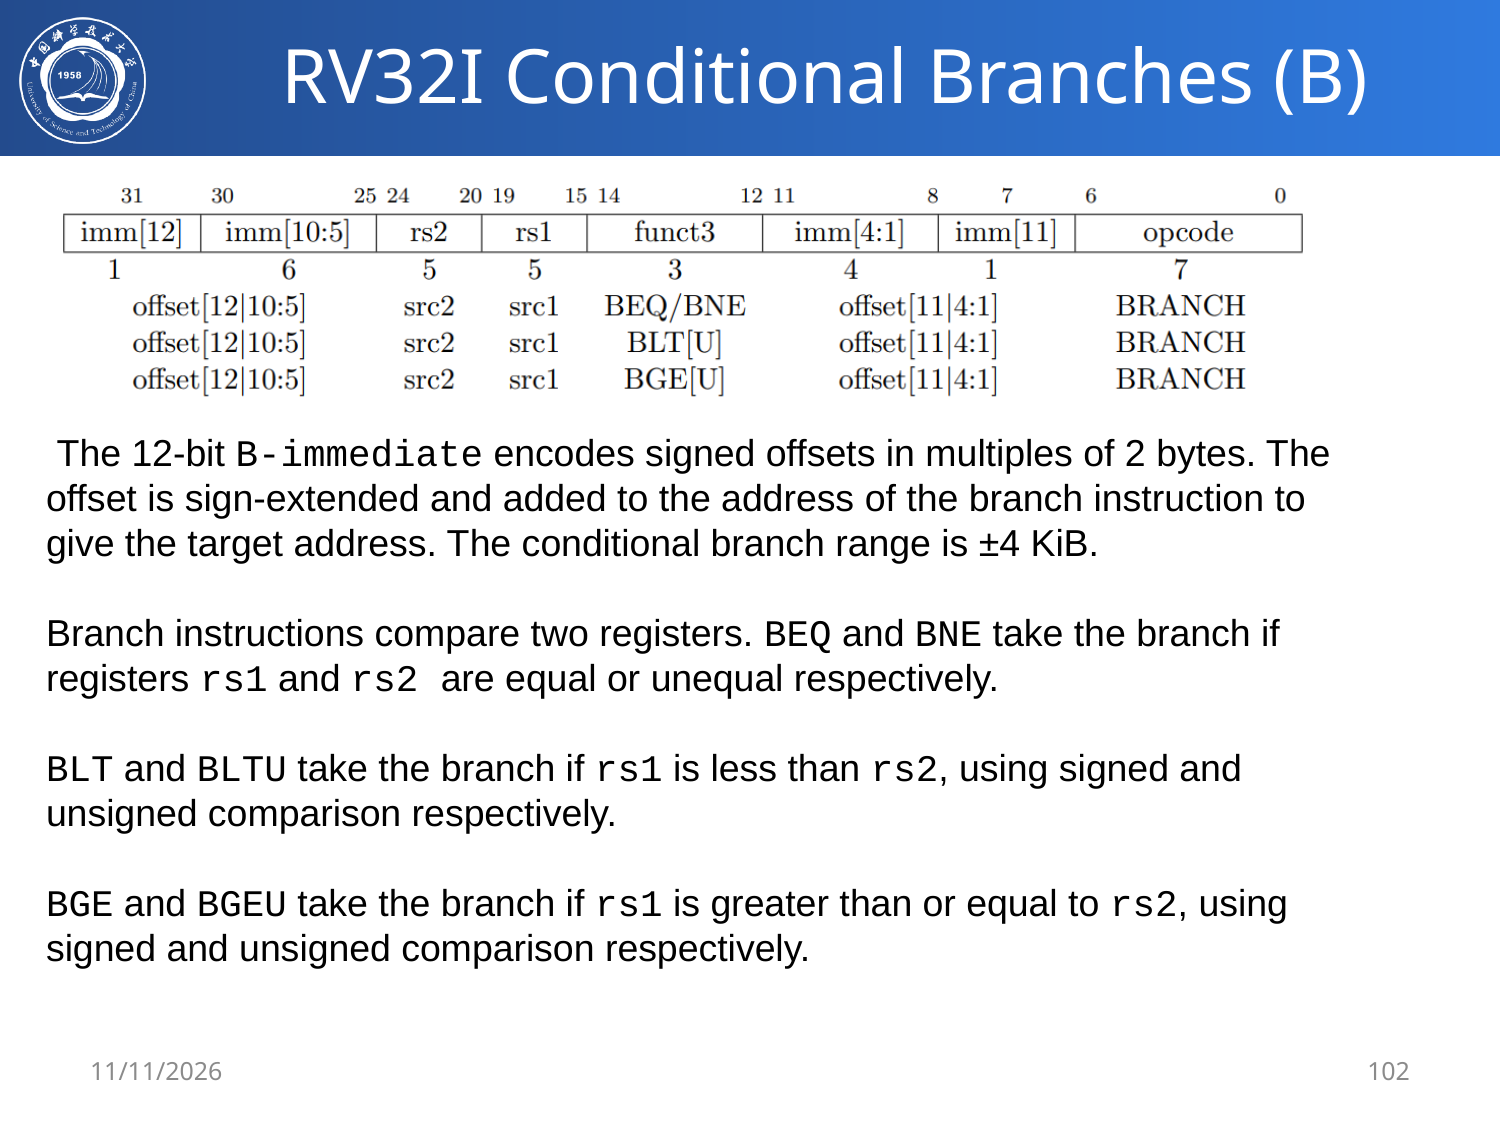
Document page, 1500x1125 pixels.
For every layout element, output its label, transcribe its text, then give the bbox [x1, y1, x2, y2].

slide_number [75, 1067, 425, 1103]
slide_number 102 [1074, 1042, 1425, 1103]
picture [52, 173, 1318, 411]
picture [19, 17, 146, 144]
text_box The 12-bit B-immediate encodes signed offsets in multiples of 2 bytes. The offset is sign-extended and added to the address of the branch instruction to give the target address. The conditional branch range is ±4 KiB. Branch instructions compare two registers. BEQ and BNE take the branch if registers rs1 and rs2 are equal or unequal respectively. BLT and BLTU take the branch if rs1 is less than rs2, using signed and unsigned comparison respectively. BGE and BGEU take the branch if rs1 is greater than or equal to rs2, using signed and unsigned comparison respectively. [31, 421, 1377, 1067]
title RV32I Conditional Branches (B) [150, 0, 1500, 148]
